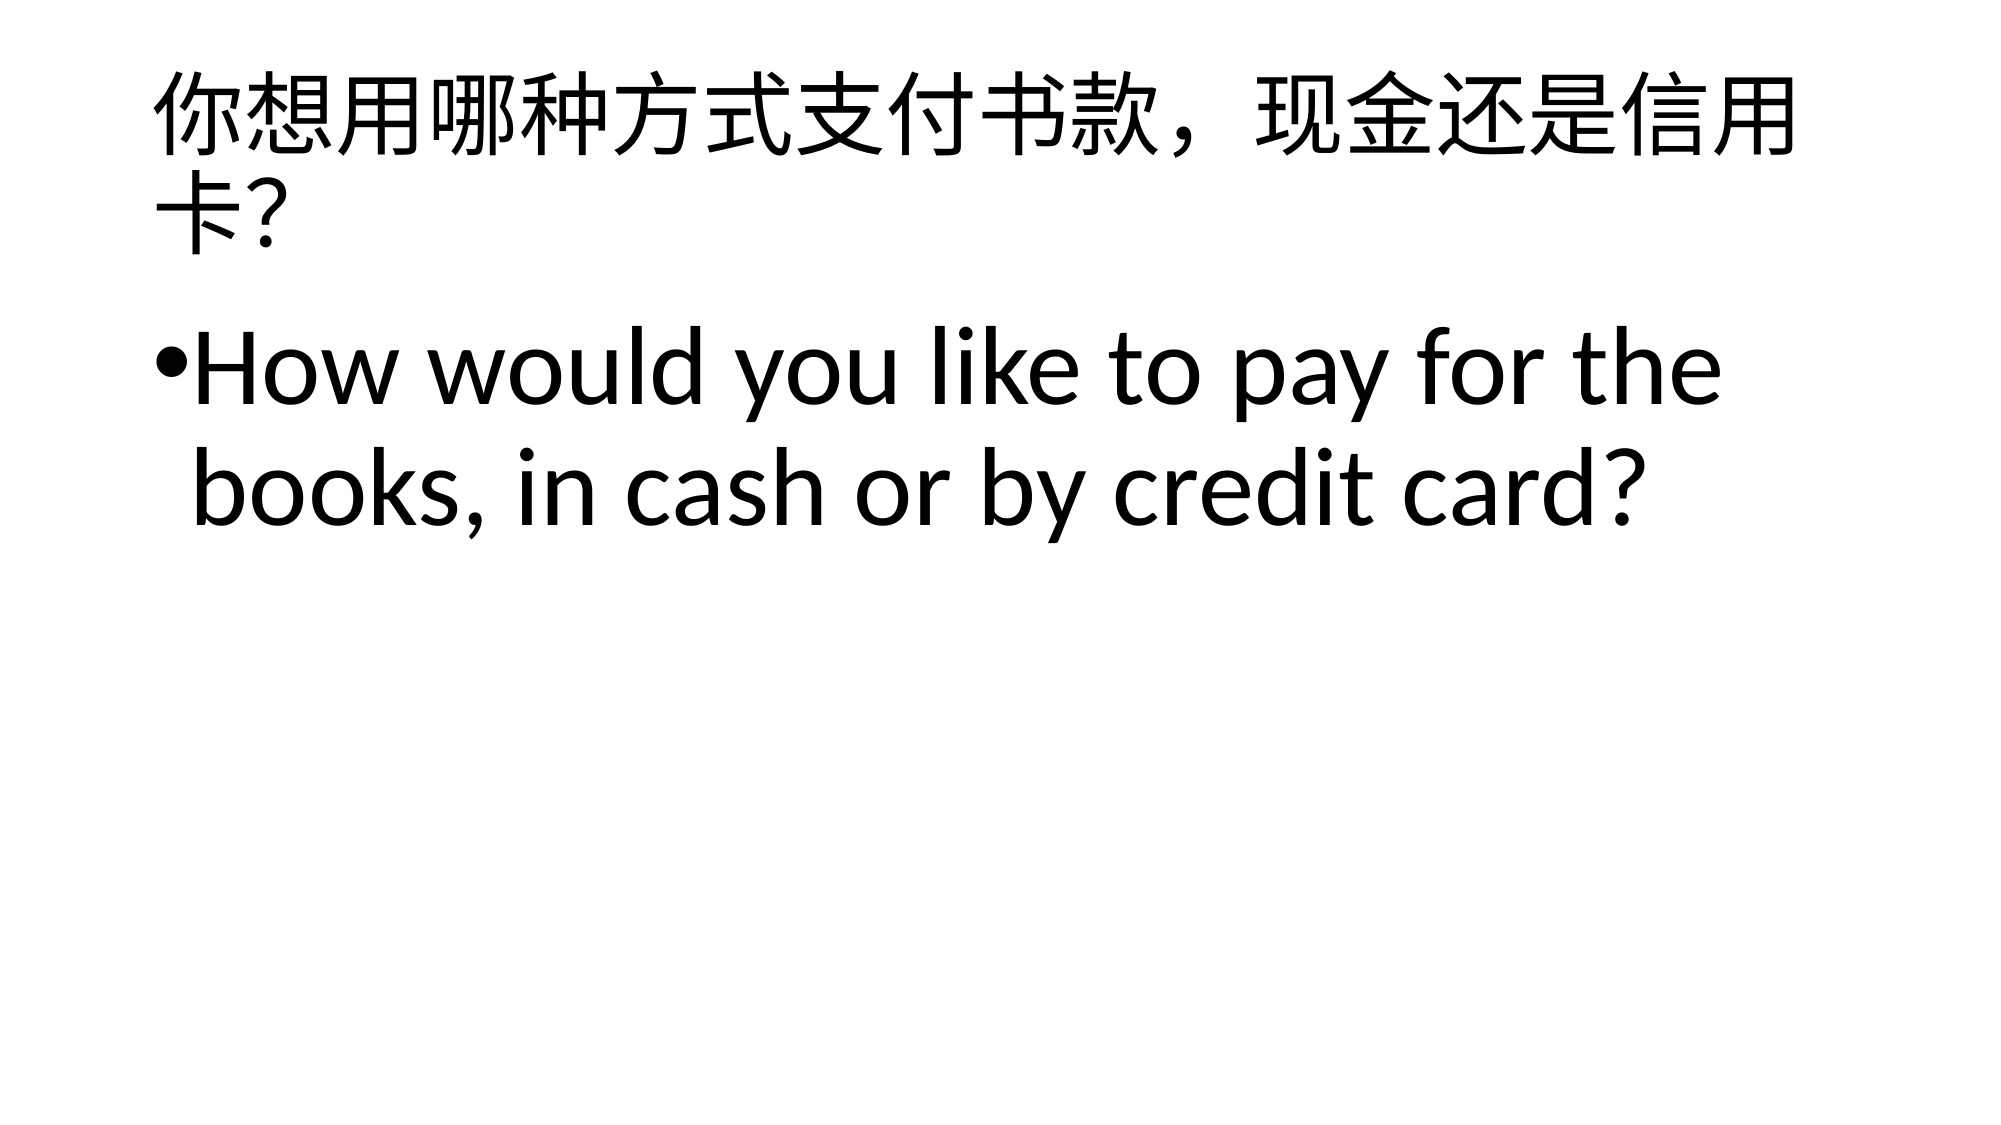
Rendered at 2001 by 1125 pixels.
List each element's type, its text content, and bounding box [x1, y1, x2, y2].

list How would you like to pay for the books, in cash or by credit card? [137, 299, 1863, 1014]
title 你想用哪种方式支付书款，现金还是信用卡？ [137, 59, 1863, 278]
